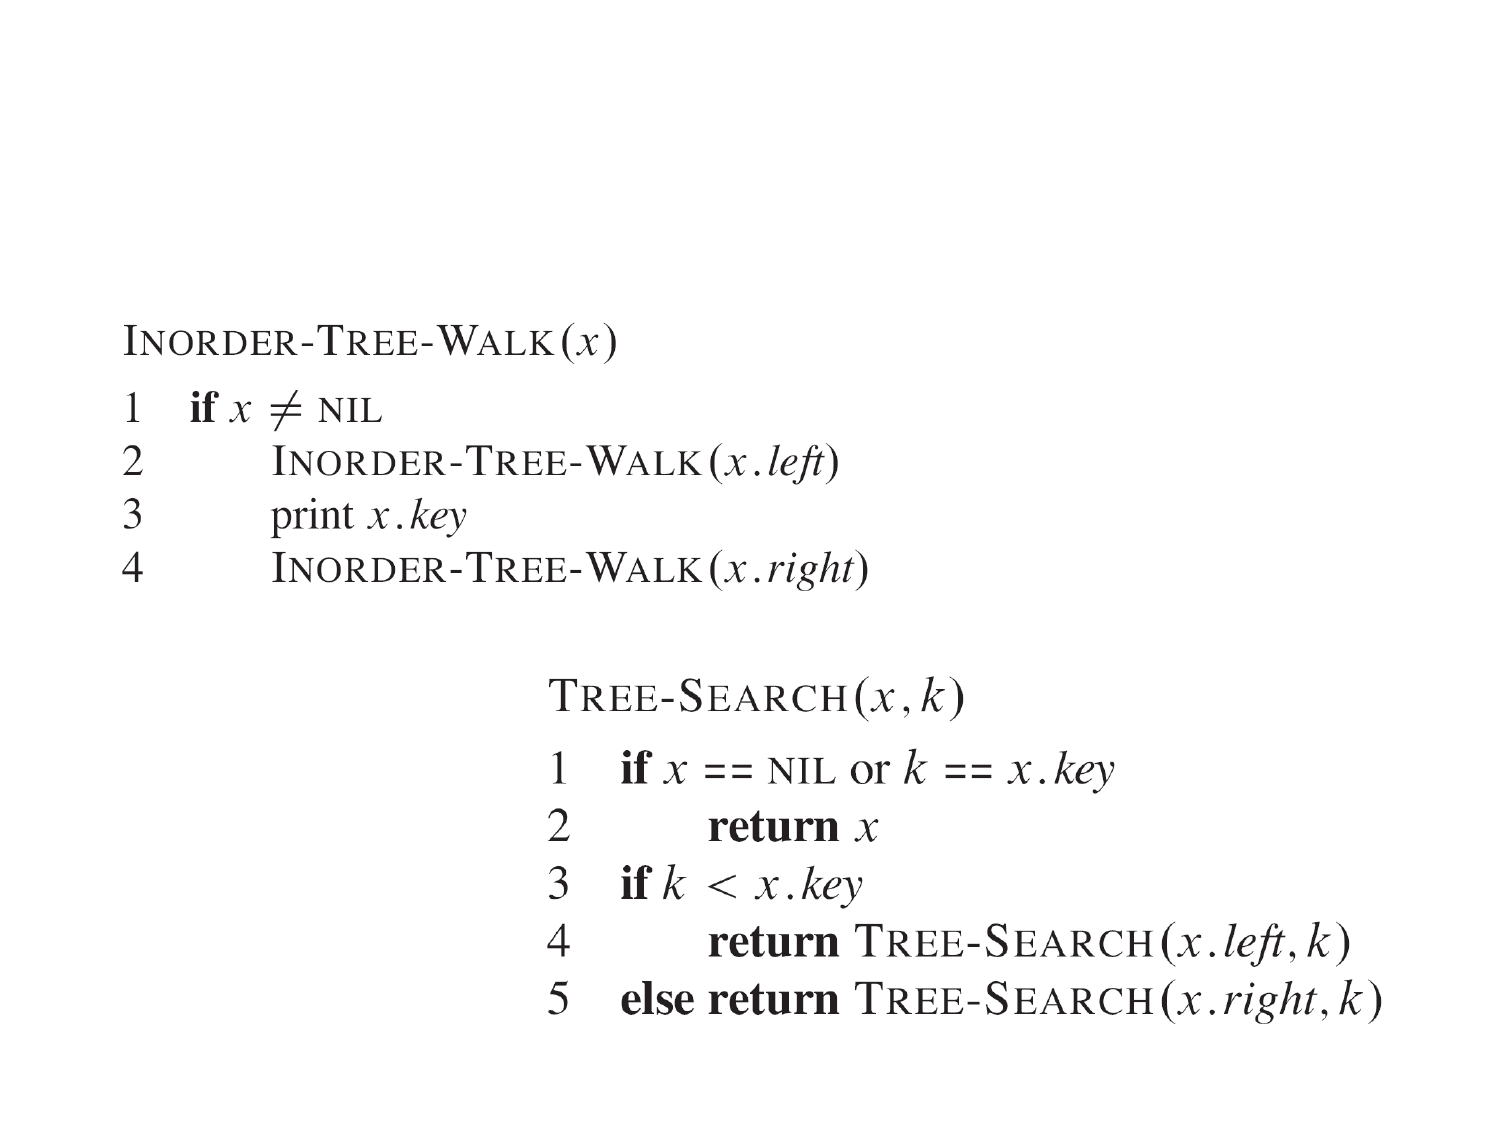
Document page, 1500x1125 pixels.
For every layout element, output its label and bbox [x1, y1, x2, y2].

picture [537, 662, 1387, 1040]
list [112, 312, 876, 599]
